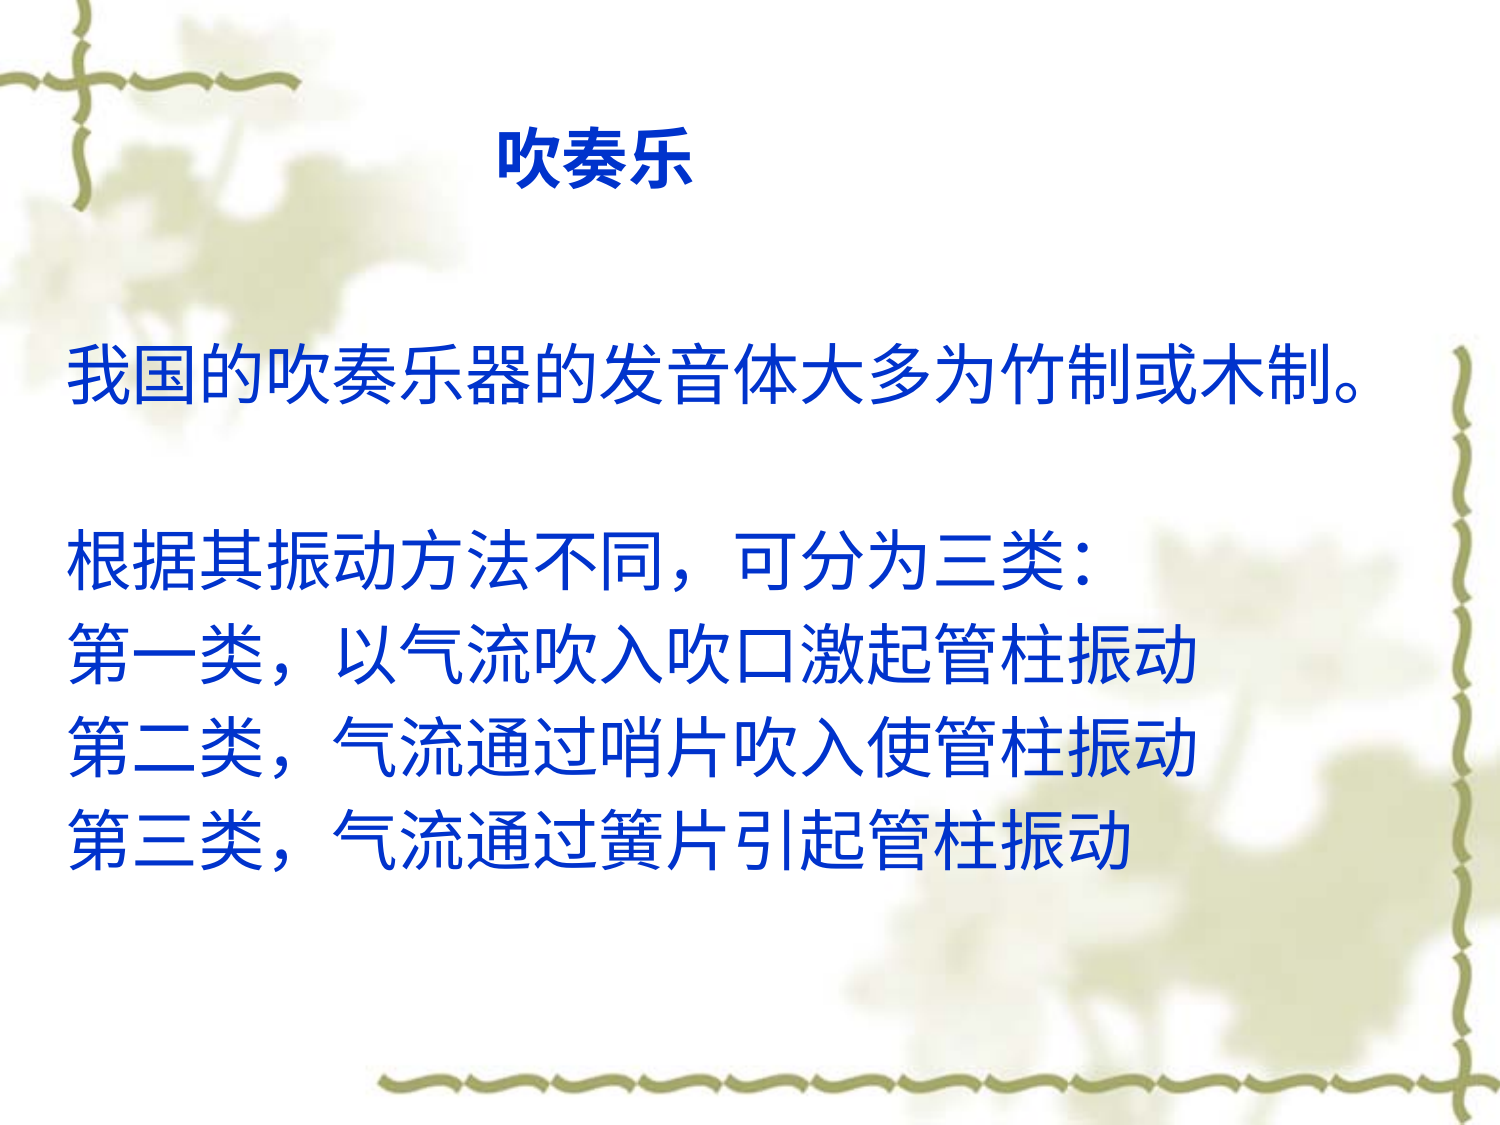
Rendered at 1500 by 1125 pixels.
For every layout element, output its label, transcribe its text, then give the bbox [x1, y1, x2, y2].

text_box 吹奏乐 [159, 101, 1235, 205]
picture [0, 0, 1500, 1125]
list 我国的吹奏乐器的发音体大多为竹制或木制。 根据其振动方法不同，可分为三类： 第一类，以气流吹入吹口激起管柱振动 第二类，气流通过哨片吹入使管柱振动 第三类，气流通过簧片引起管柱振动 [49, 324, 1452, 1059]
